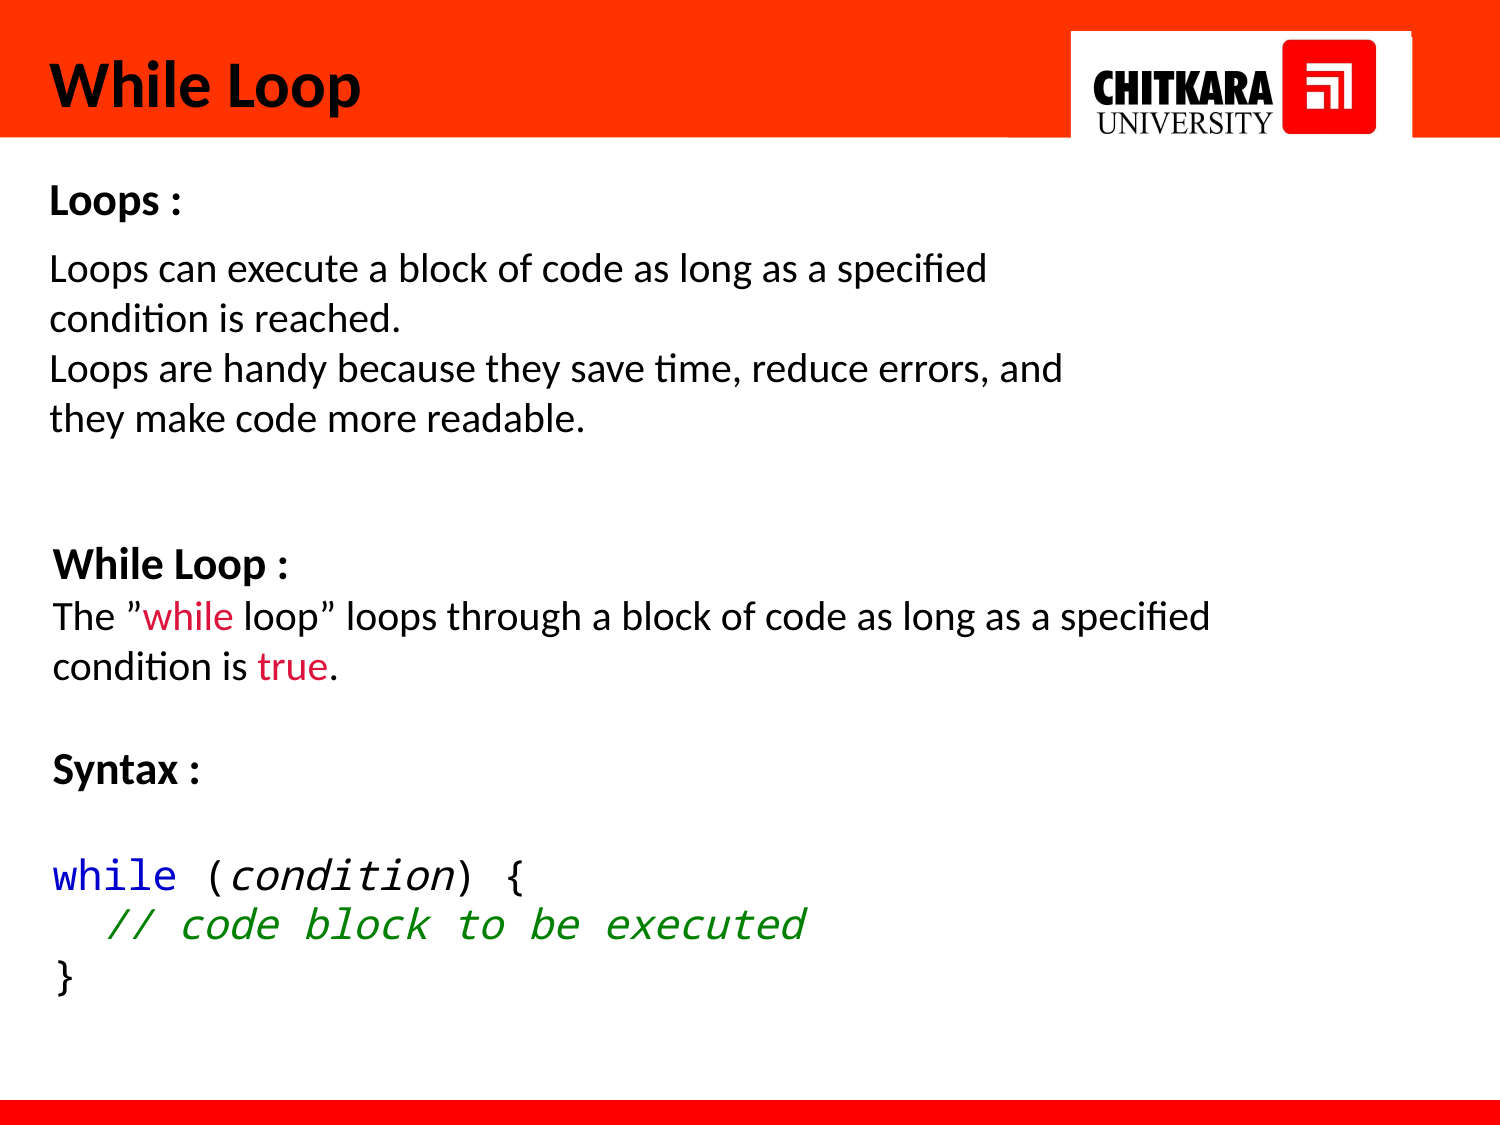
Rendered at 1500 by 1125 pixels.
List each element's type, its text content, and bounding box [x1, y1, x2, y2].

text_box While Loop [34, 0, 907, 162]
text_box While Loop : The ”while loop” loops through a block of code as long as a specified condition is true. Syntax : while (condition) { // code block to be executed } [52, 522, 1350, 1009]
text_box Loops : Loops can execute a block of code as long as a specified condition is reached. Loops are handy because they save time, reduce errors, and they make code more readable. [34, 162, 1140, 598]
picture [1074, 37, 1391, 138]
